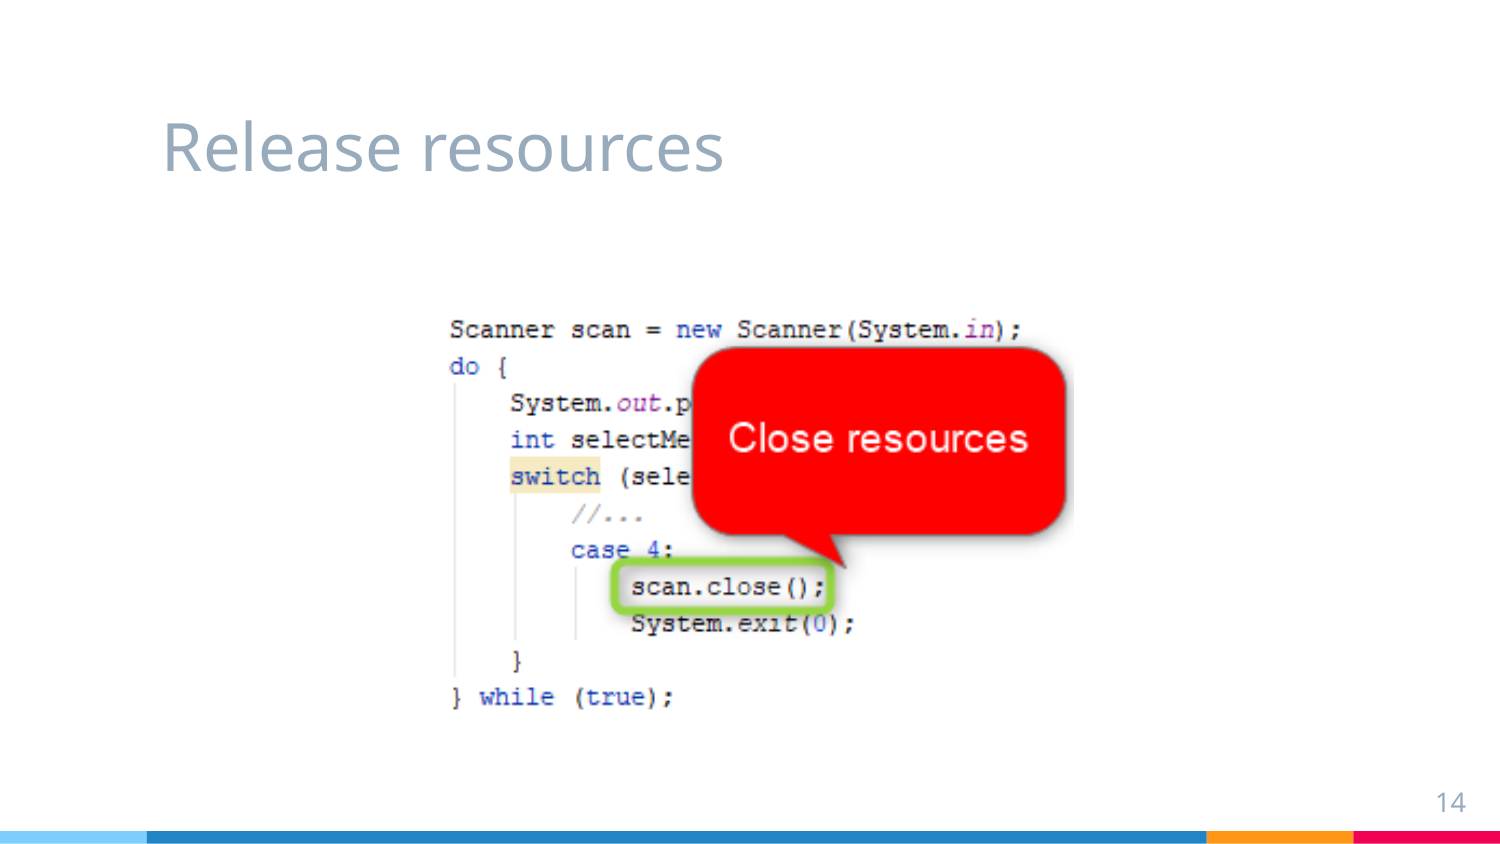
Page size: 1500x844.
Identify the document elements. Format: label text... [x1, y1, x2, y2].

title Release resources [146, 58, 1207, 200]
slide_number 14 [1391, 770, 1482, 822]
picture [423, 308, 1074, 726]
